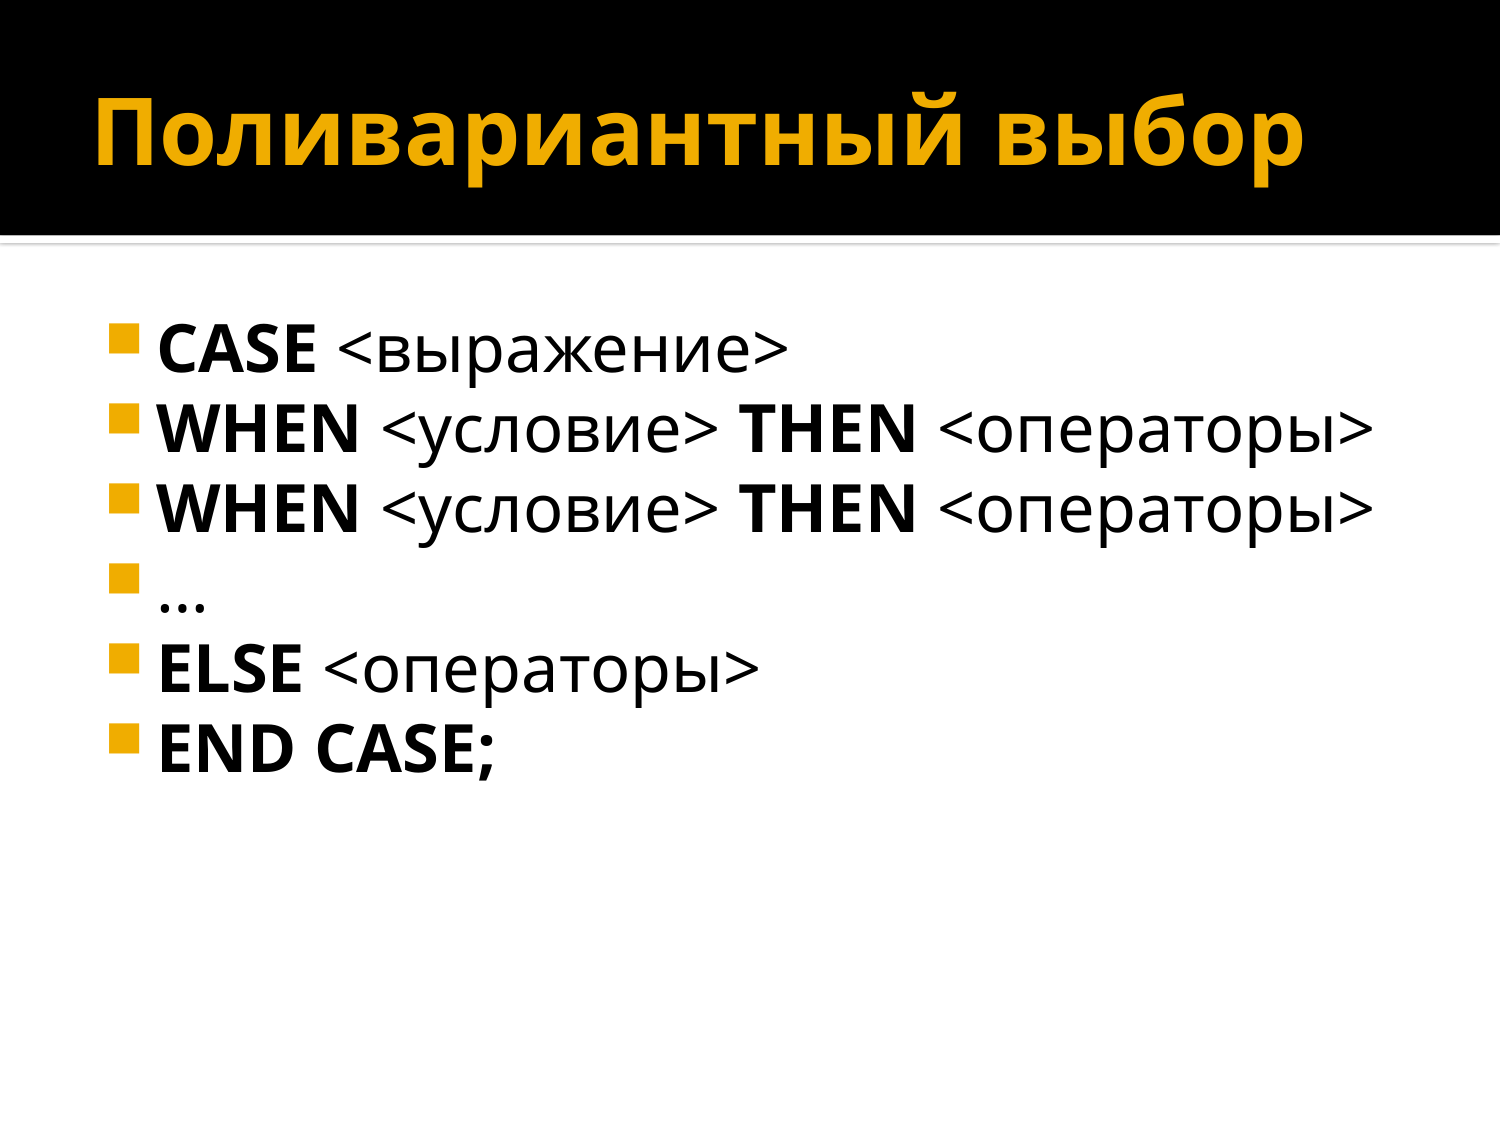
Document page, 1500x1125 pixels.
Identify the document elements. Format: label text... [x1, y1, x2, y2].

list CASE <выражение> WHEN <условие> THEN <операторы> WHEN <условие> THEN <операторы> … ELSE <операторы> END CASE; [75, 291, 1425, 1050]
title Поливариантный выбор [75, 25, 1425, 231]
